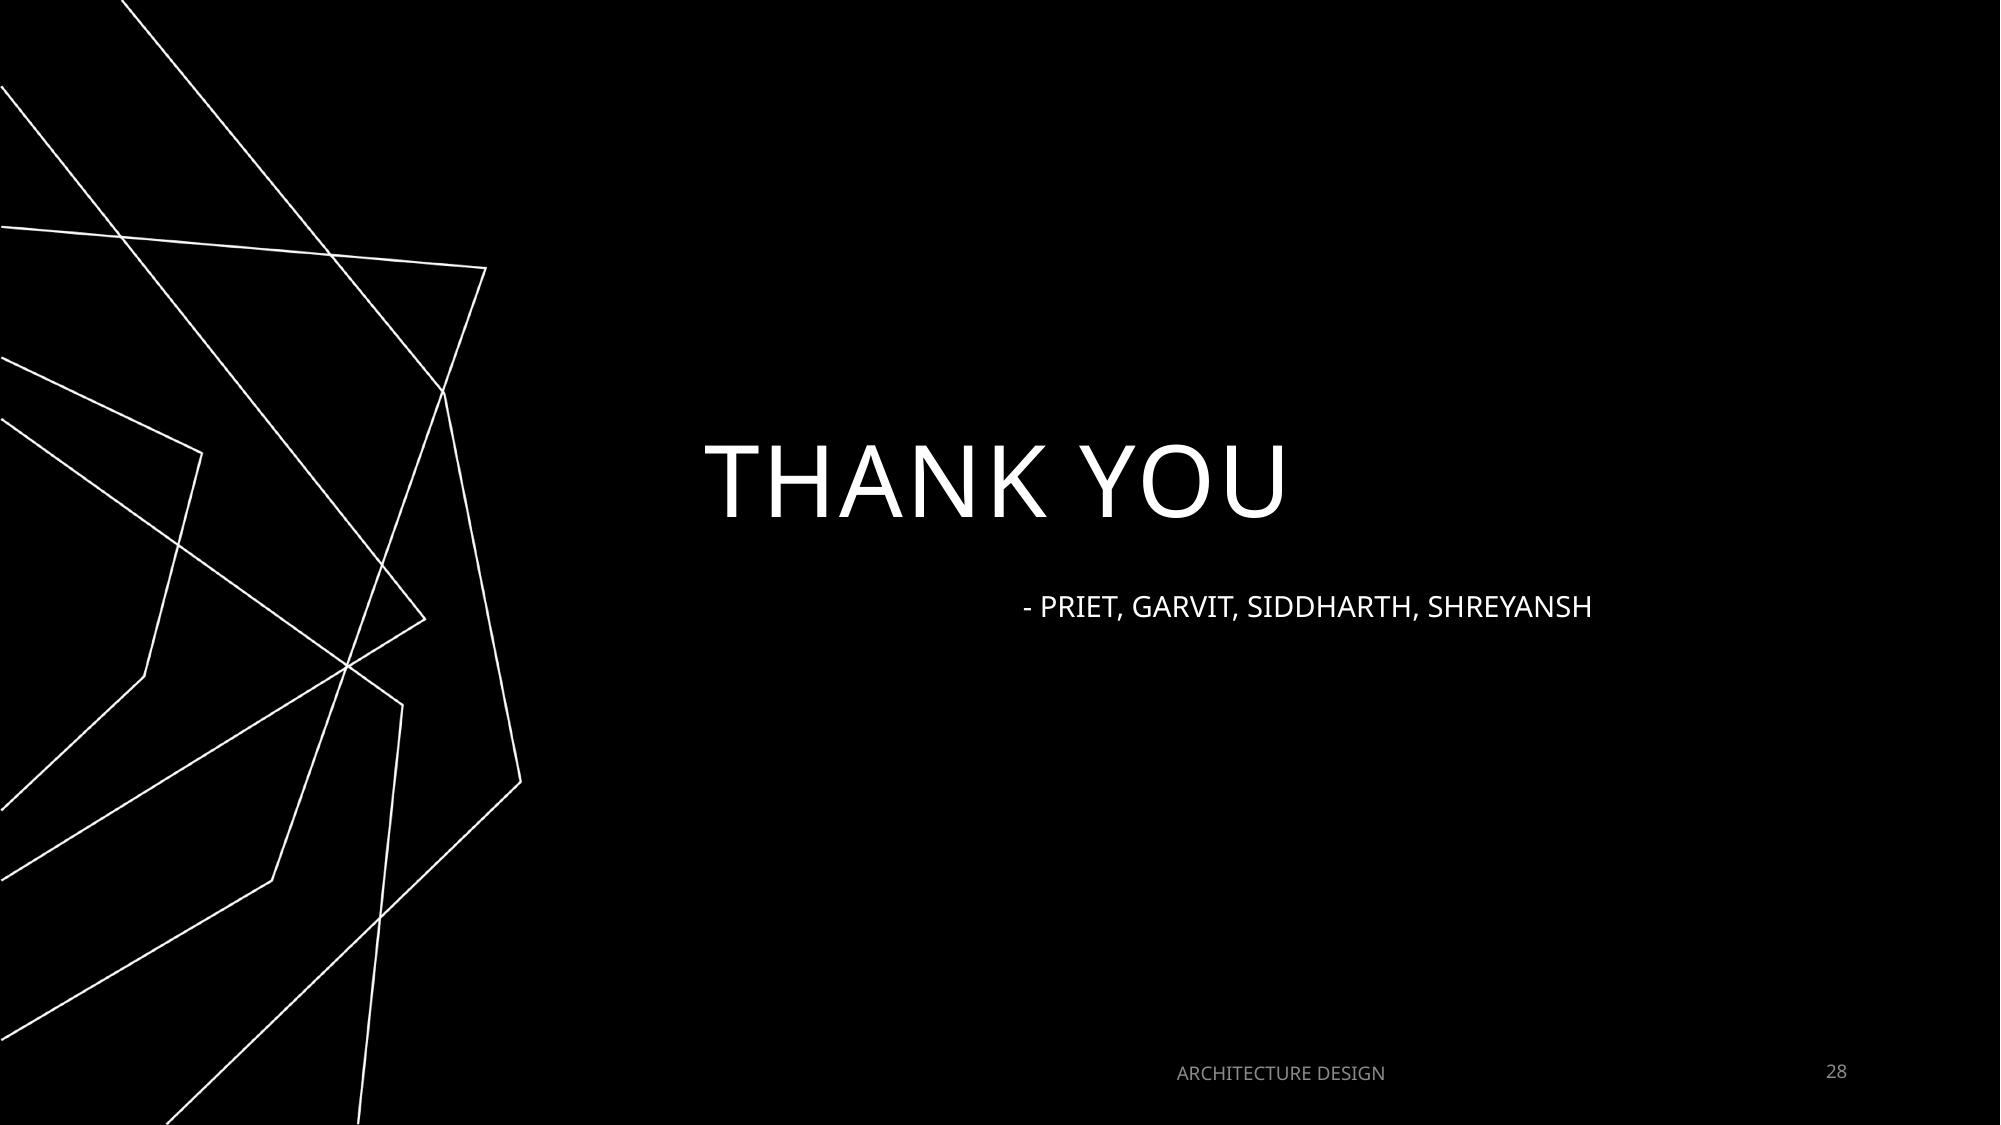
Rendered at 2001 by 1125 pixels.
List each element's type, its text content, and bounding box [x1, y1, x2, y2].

footer ARCHITECTURE DESIGN [1062, 1042, 1500, 1103]
picture [0, 0, 522, 1125]
text_box - Priet, Garvit, Siddharth, shreyansh [999, 581, 1617, 632]
slide_number 28 [1571, 1042, 1863, 1103]
title THANK YOU [685, 320, 1315, 582]
